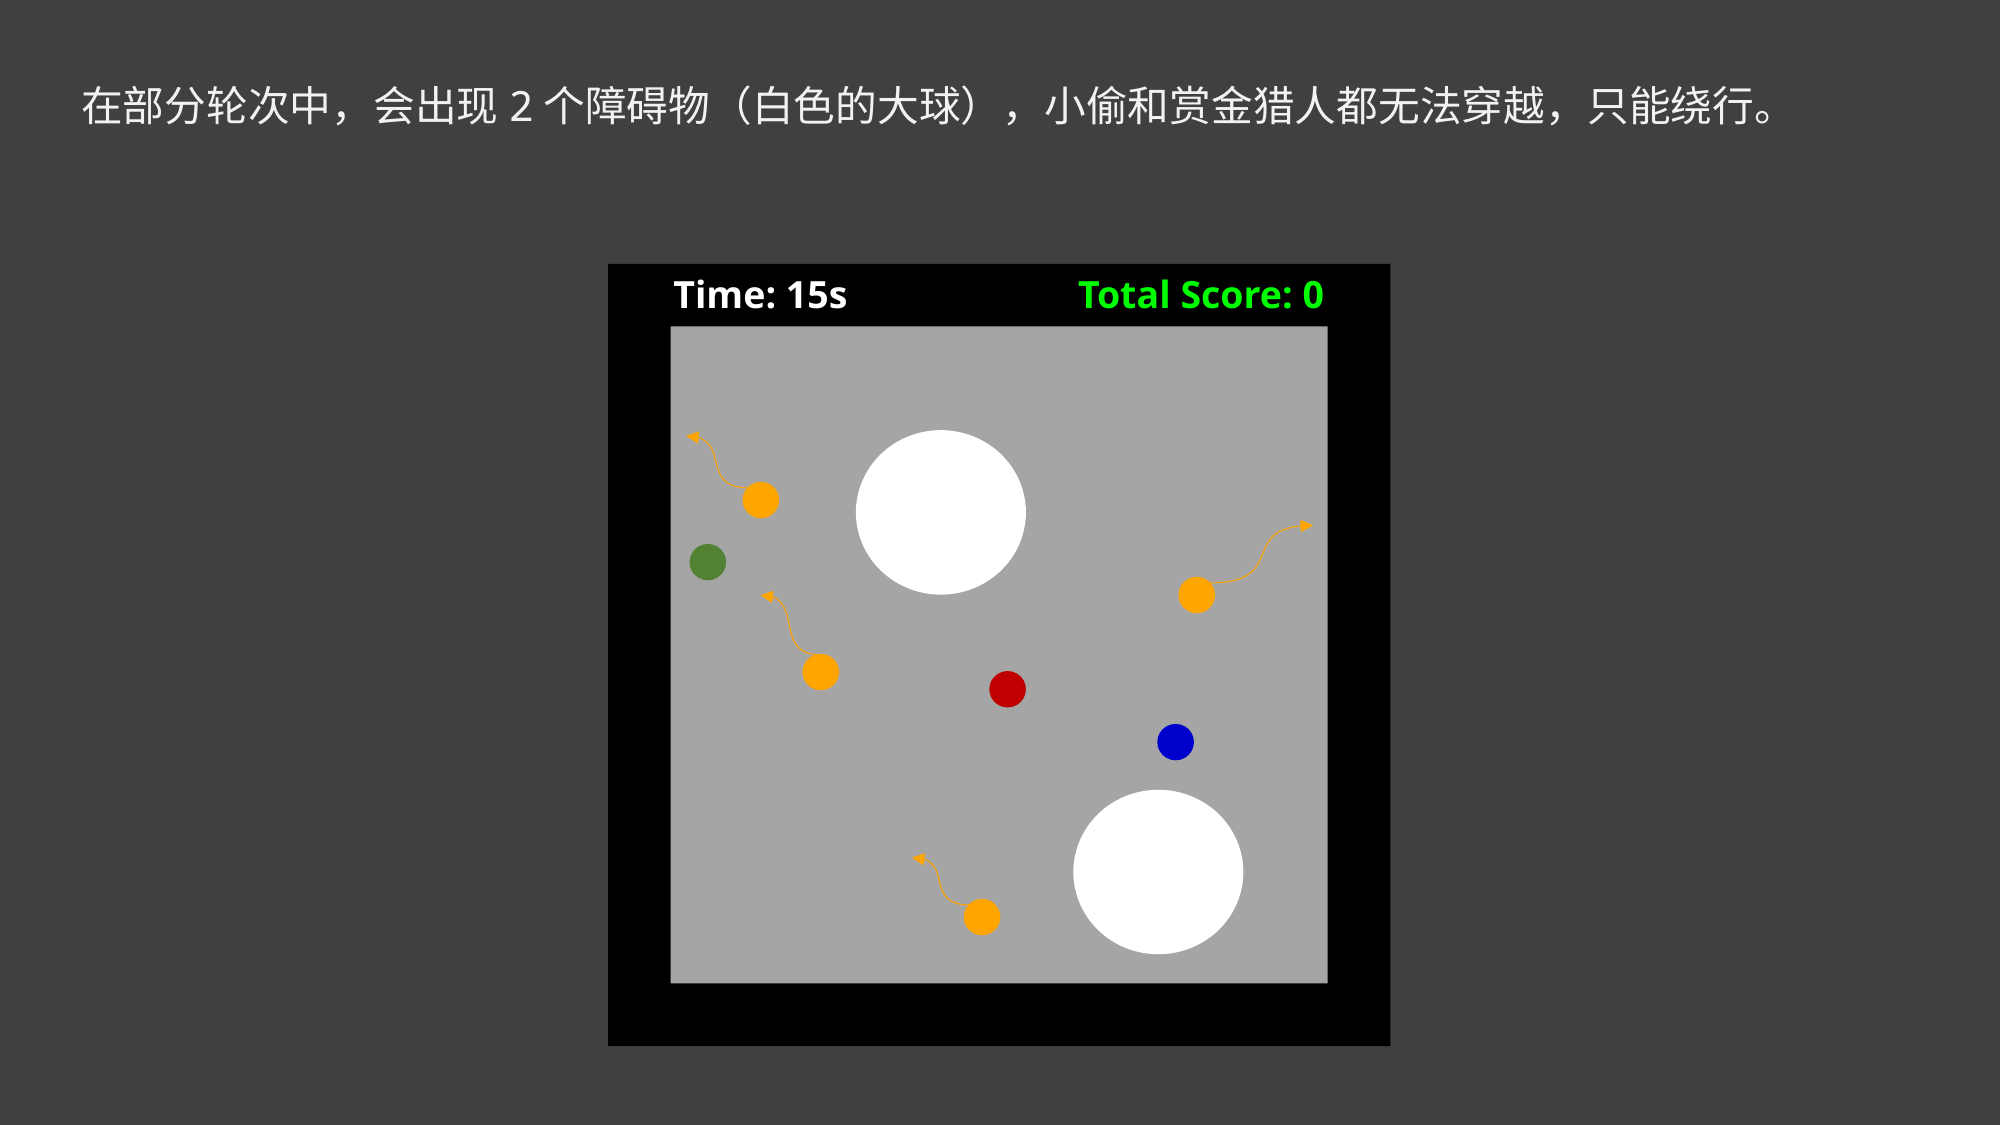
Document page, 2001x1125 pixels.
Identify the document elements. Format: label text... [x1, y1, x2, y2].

text_box 在部分轮次中，会出现2个障碍物（白色的大球），小偷和赏金猎人都无法穿越，只能绕行。 [66, 47, 1933, 138]
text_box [608, 263, 1391, 1047]
